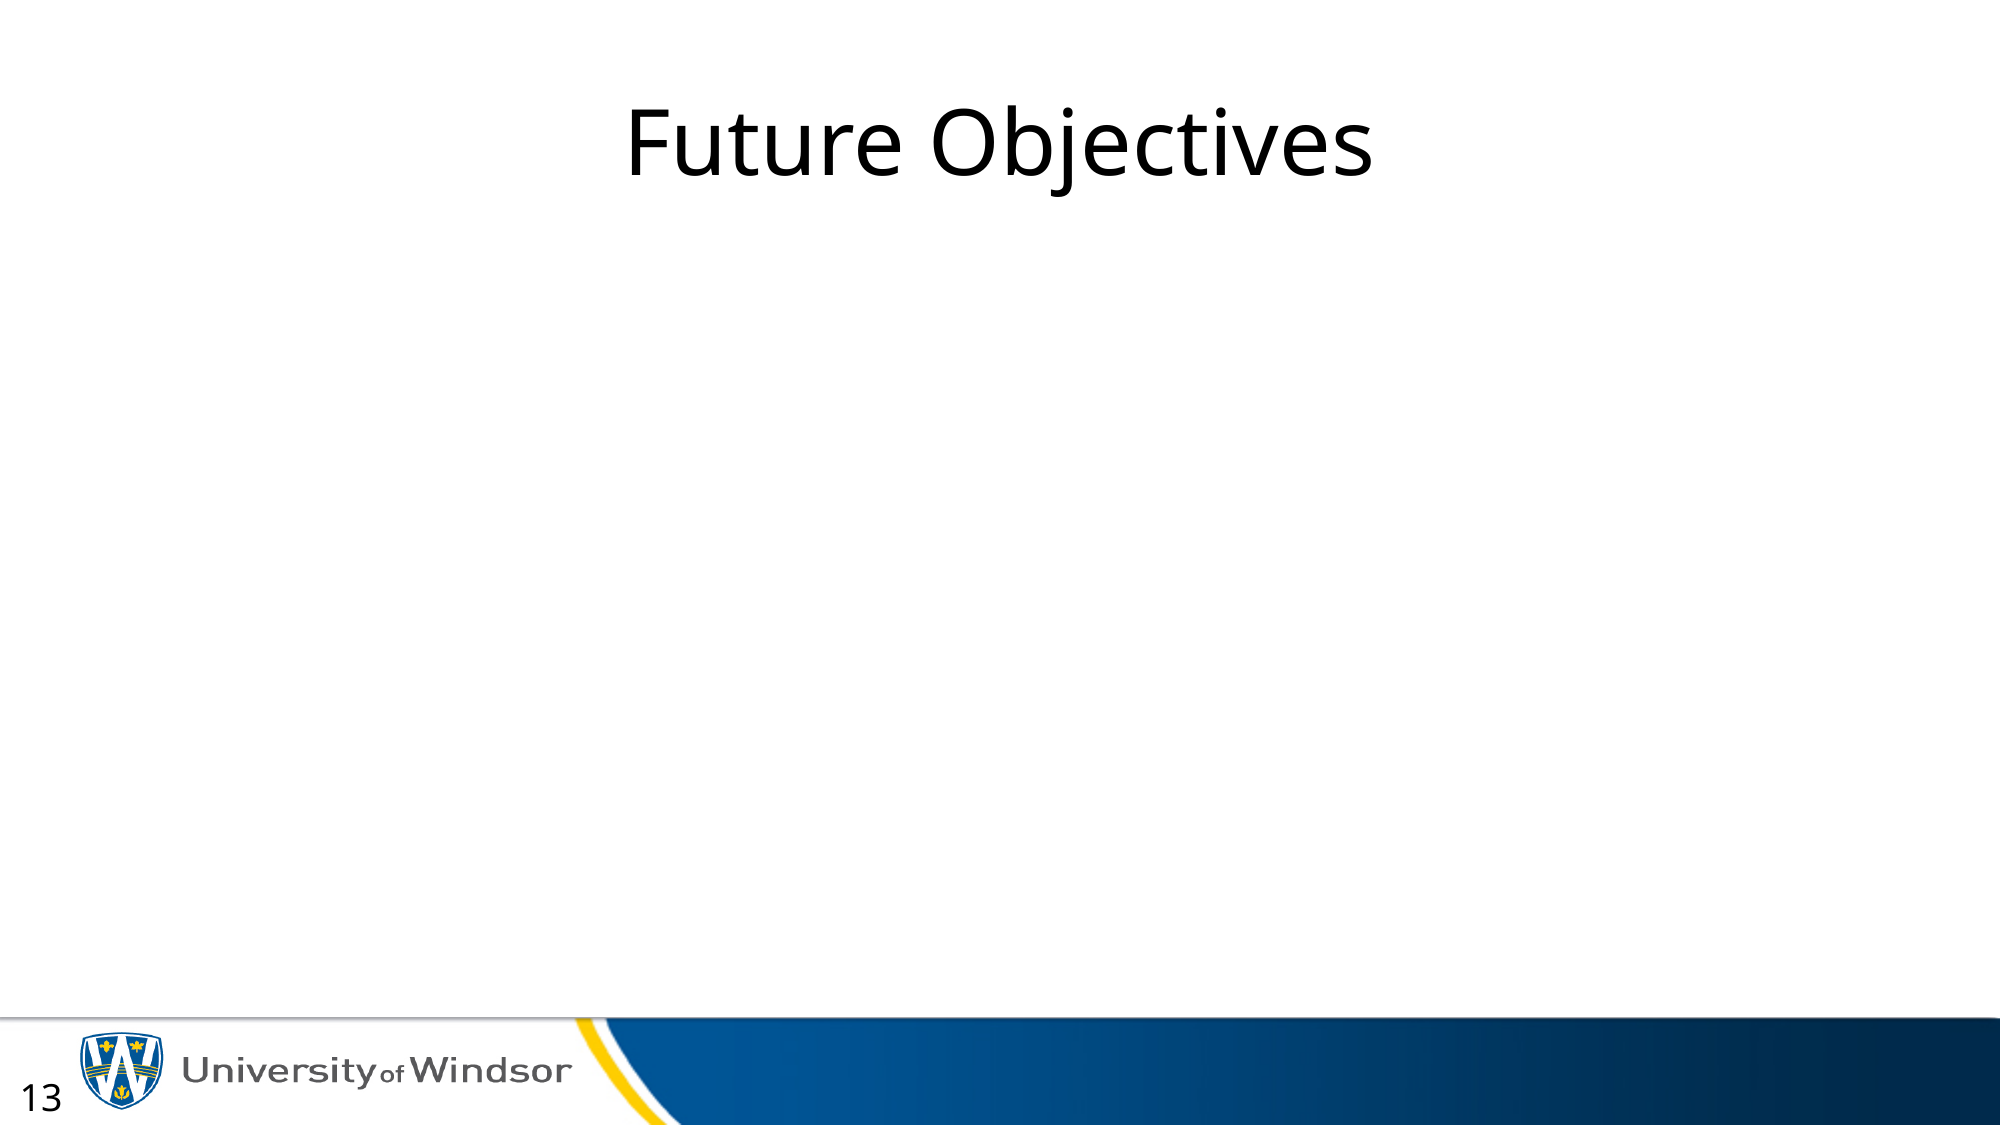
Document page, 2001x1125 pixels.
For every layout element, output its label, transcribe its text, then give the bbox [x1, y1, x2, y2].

picture [0, 1017, 2000, 1125]
text_box 13 [0, 1066, 83, 1125]
title Future Objectives [99, 45, 1900, 233]
